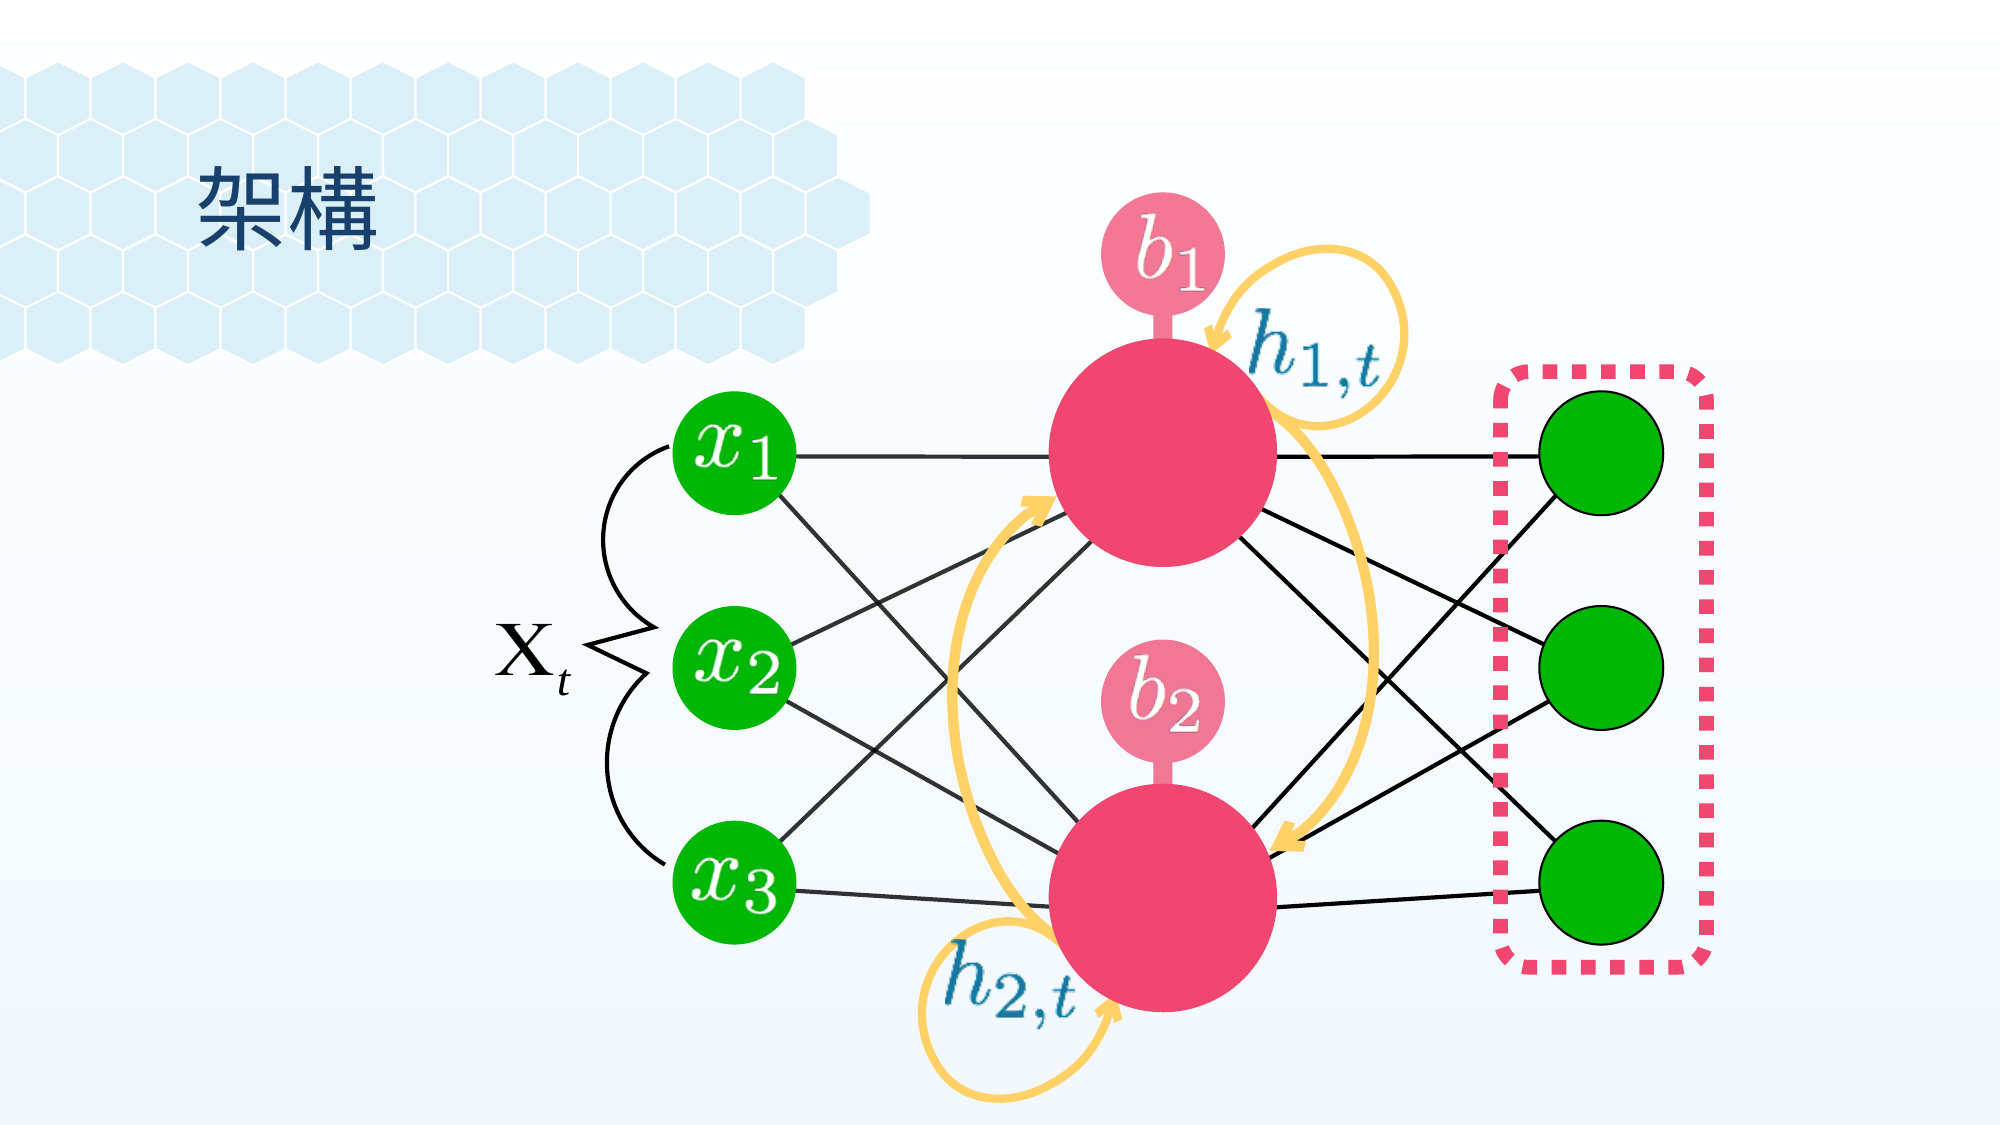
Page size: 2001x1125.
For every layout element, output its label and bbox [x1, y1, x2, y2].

text_box [0, 61, 871, 366]
text_box [480, 192, 1707, 1099]
